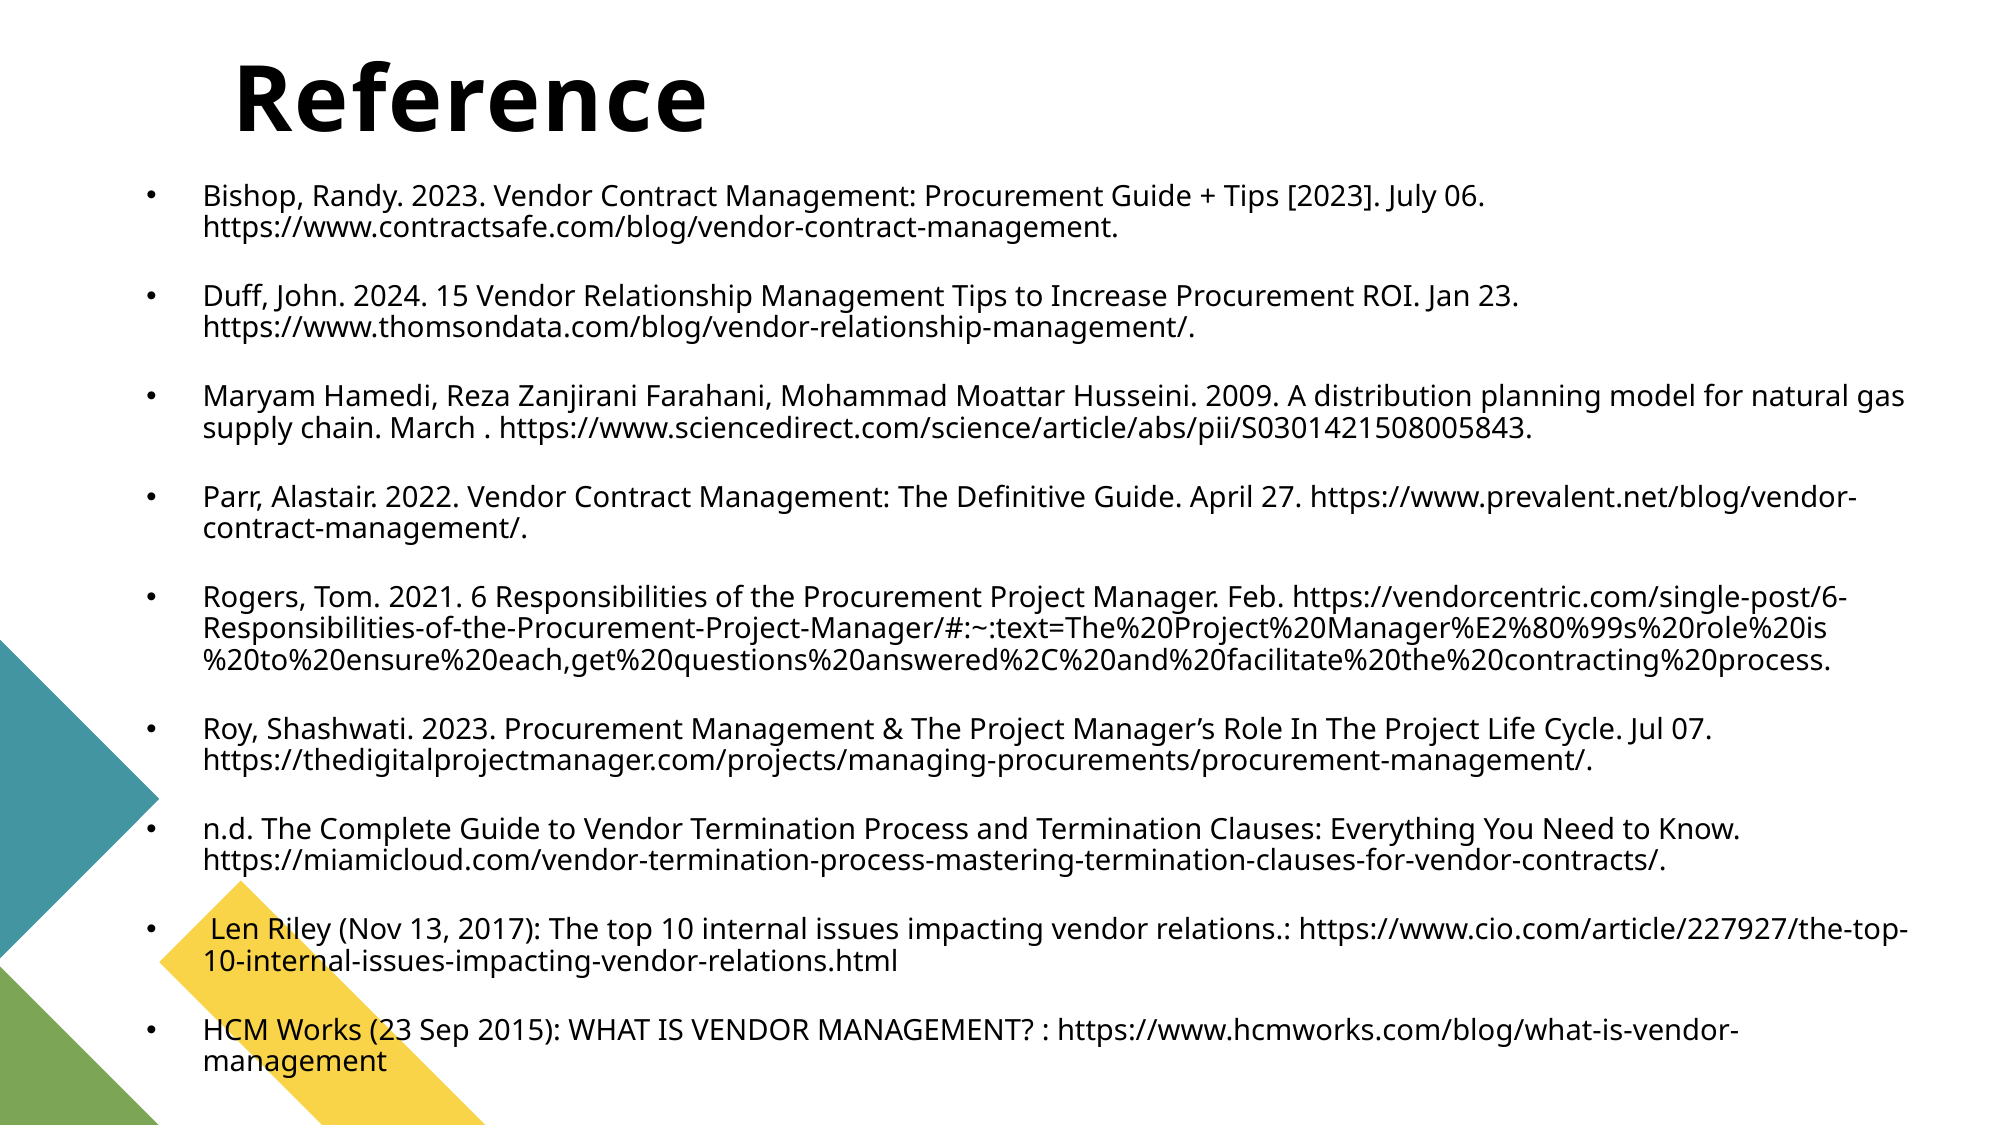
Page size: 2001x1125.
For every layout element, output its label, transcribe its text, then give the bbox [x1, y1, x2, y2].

title Reference [232, 20, 745, 135]
list Bishop, Randy. 2023. Vendor Contract Management: Procurement Guide + Tips [2023]. July 06. https://www.contractsafe.com/blog/vendor-contract-management. Duff, John. 2024. 15 Vendor Relationship Management Tips to Increase Procurement ROI. Jan 23. https://www.thomsondata.com/blog/vendor-relationship-management/. Maryam Hamedi, Reza Zanjirani Farahani, Mohammad Moattar Husseini. 2009. A distribution planning model for natural gas supply chain. March . https://www.sciencedirect.com/science/article/abs/pii/S0301421508005843. Parr, Alastair. 2022. Vendor Contract Management: The Definitive Guide. April 27. https://www.prevalent.net/blog/vendor-contract-management/. Rogers, Tom. 2021. 6 Responsibilities of the Procurement Project Manager. Feb. https://vendorcentric.com/single-post/6-Responsibilities-of-the-Procurement-Project-Manager/#:~:text=The%20Project%20Manager%E2%80%99s%20role%20is%20to%20ensure%20each,get%20questions%20answered%2C%20and%20facilitate%20the%20contracting%20process. Roy, Shashwati. 2023. Procurement Management & The Project Manager’s Role In The Project Life Cycle. Jul 07. https://thedigitalprojectmanager.com/projects/managing-procurements/procurement-management/. n.d. The Complete Guide to Vendor Termination Process and Termination Clauses: Everything You Need to Know. https://miamicloud.com/vendor-termination-process-mastering-termination-clauses-for-vendor-contracts/. Len Riley (Nov 13, 2017): The top 10 internal issues impacting vendor relations.: https://www.cio.com/article/227927/the-top-10-internal-issues-impacting-vendor-relations.html HCM Works (23 Sep 2015): WHAT IS VENDOR MANAGEMENT? : https://www.hcmworks.com/blog/what-is-vendor-management [146, 135, 1926, 1082]
